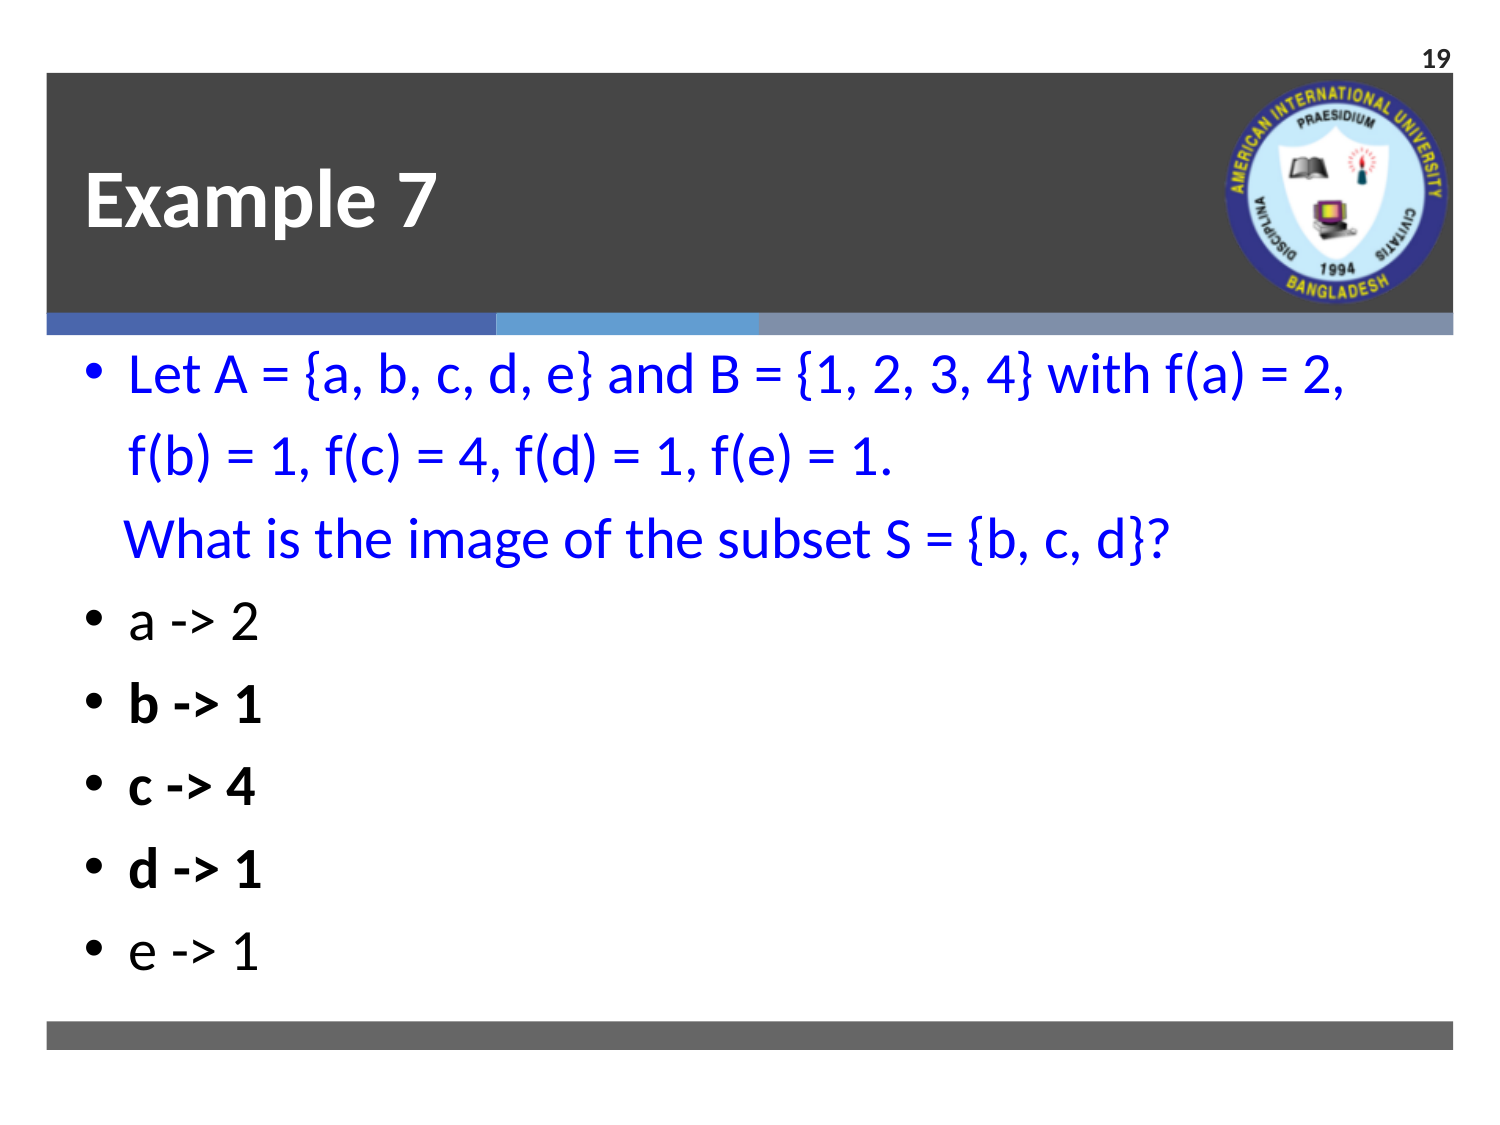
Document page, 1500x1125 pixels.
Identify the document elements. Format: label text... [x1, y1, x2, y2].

picture [1220, 75, 1454, 310]
title Example 7 [69, 73, 1351, 253]
text_box Let A = {a, b, c, d, e} and B = {1, 2, 3, 4} with f(a) = 2, f(b) = 1, f(c) = 4, f(d) = 1, f(e) = 1. What is the image of the subset S = {b, c, d}? a -> 2 b -> 1 c -> 4 d -> 1 e -> 1 [69, 327, 1466, 990]
slide_number 19 [1362, 27, 1466, 87]
